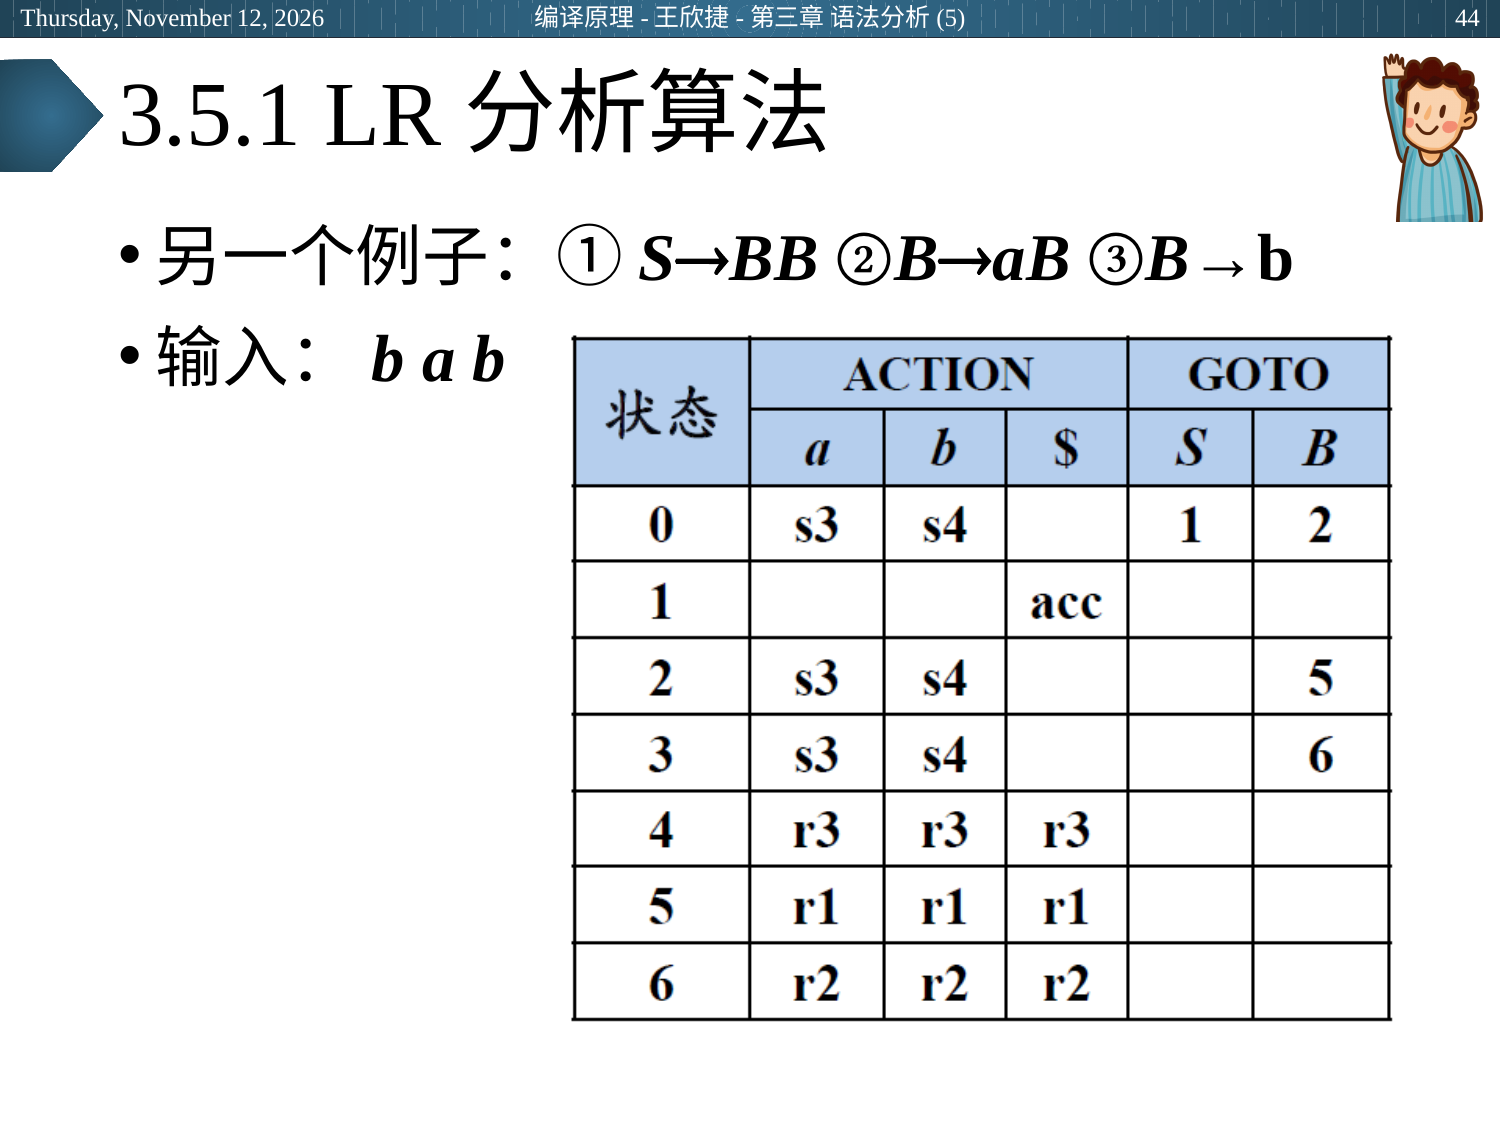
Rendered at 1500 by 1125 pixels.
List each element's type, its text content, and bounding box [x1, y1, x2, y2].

footer 编译原理-王欣捷-第三章 语法分析(5) [496, 1, 1004, 32]
slide_number 44 [1157, 1, 1495, 32]
picture [563, 328, 1397, 1026]
list 另一个例子：①SBB ②BaB ③B→b 输入：b a b [103, 206, 1397, 1014]
picture [1371, 43, 1498, 222]
title 3.5.1 LR分析算法 [103, 37, 1397, 194]
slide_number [5, 1, 344, 32]
